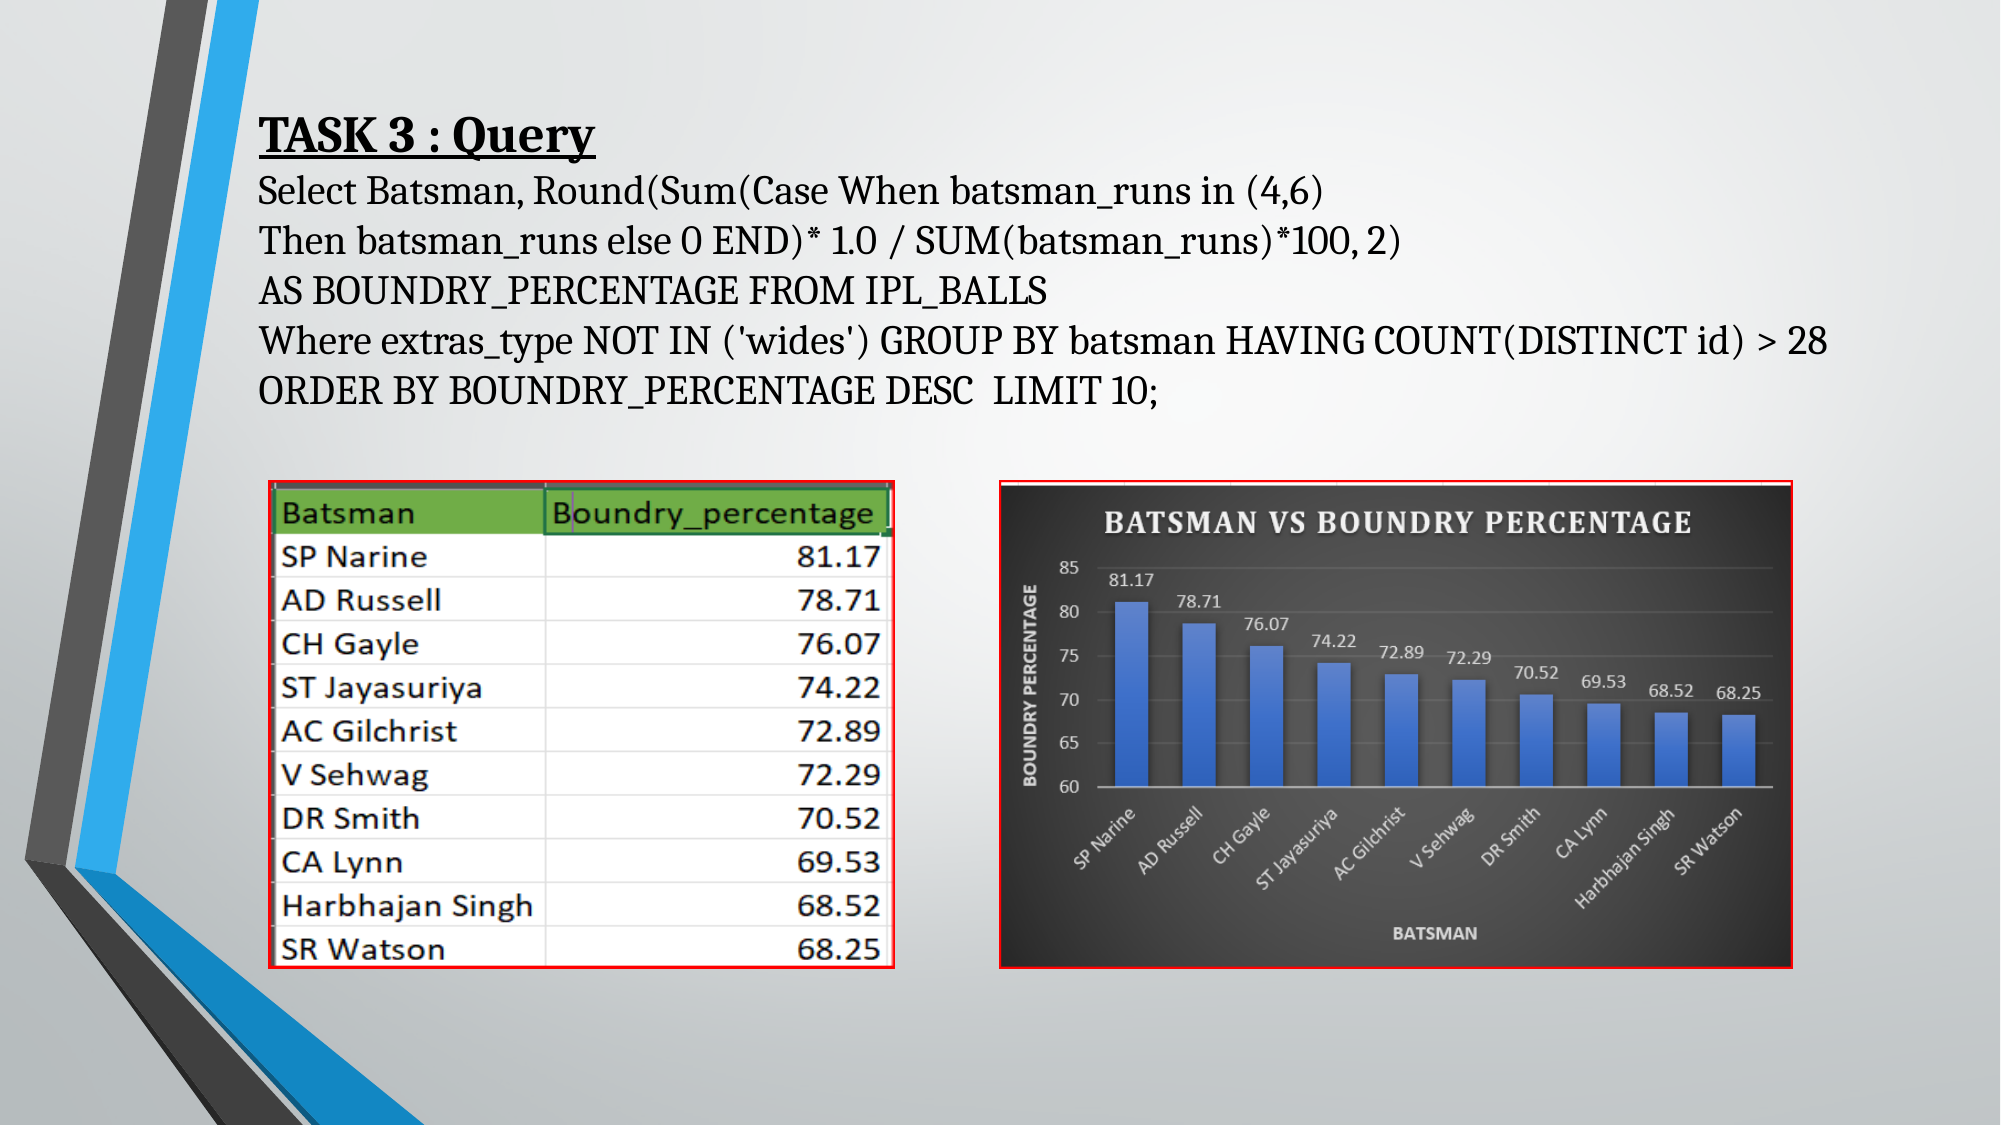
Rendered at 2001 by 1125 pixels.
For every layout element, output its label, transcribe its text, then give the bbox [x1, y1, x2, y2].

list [268, 480, 895, 970]
picture [999, 480, 1794, 970]
title TASK 3 : Query Select Batsman, Round(Sum(Case When batsman_runs in (4,6) Then batsman_runs else 0 END)* 1.0 / SUM(batsman_runs)*100, 2) AS BOUNDRY_PERCENTAGE FROM IPL_BALLS Where extras_type NOT IN ('wides') GROUP BY batsman HAVING COUNT(DISTINCT id) > 28 ORDER BY BOUNDRY_PERCENTAGE DESC LIMIT 10; [243, 112, 1925, 400]
